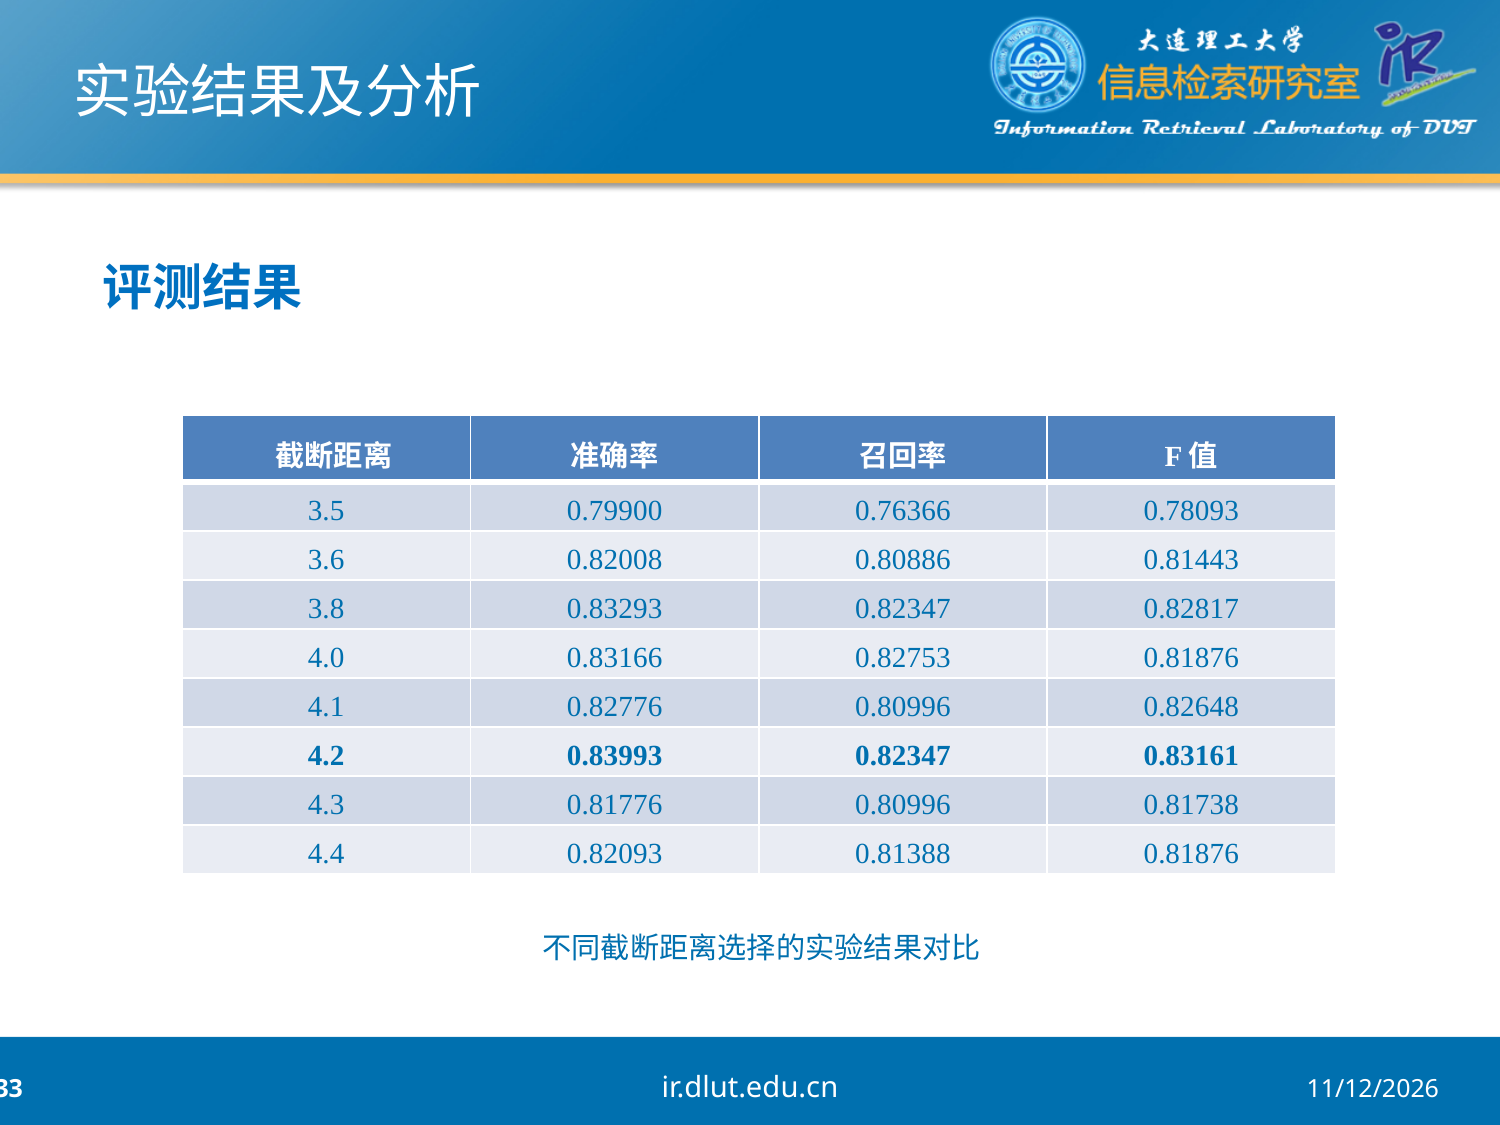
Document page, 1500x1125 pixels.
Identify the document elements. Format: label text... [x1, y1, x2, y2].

table_cell 0.79900 [471, 485, 758, 530]
table_header 截断距离 [183, 416, 470, 479]
table_cell 3.6 [183, 532, 470, 579]
table_cell 4.2 [183, 728, 470, 775]
table_cell 0.76366 [760, 485, 1046, 530]
table_cell 4.4 [183, 826, 470, 873]
table_cell 0.80996 [760, 679, 1046, 726]
table_cell 0.83293 [471, 581, 758, 628]
table_cell 0.81876 [1048, 826, 1335, 873]
table_header F值 [1048, 416, 1335, 479]
table_cell 0.82347 [760, 581, 1046, 628]
table_cell 0.82817 [1048, 581, 1335, 628]
table_cell 3.8 [183, 581, 470, 628]
table_cell 3.5 [183, 485, 470, 530]
text_box 不同截断距离选择的实验结果对比 [449, 921, 1060, 972]
table_cell 4.1 [183, 679, 470, 726]
table_cell 0.82093 [471, 826, 758, 873]
table_cell 0.81738 [1048, 777, 1335, 824]
table_cell 0.78093 [1048, 485, 1335, 530]
table_cell 0.80996 [760, 777, 1046, 824]
table_header 准确率 [471, 416, 758, 479]
table_cell 0.82648 [1048, 679, 1335, 726]
table_cell 0.83161 [1048, 728, 1335, 775]
table_cell 0.81776 [471, 777, 758, 824]
table_cell 0.81876 [1048, 630, 1335, 677]
title 实验结果及分析 [58, 45, 944, 133]
table_cell 0.82753 [760, 630, 1046, 677]
table_cell 4.0 [183, 630, 470, 677]
picture [0, 0, 1500, 1125]
table_cell 0.81443 [1048, 532, 1335, 579]
table_cell 0.80886 [760, 532, 1046, 579]
table_cell 4.3 [183, 777, 470, 824]
table_cell 0.83993 [471, 728, 758, 775]
table_cell 0.83166 [471, 630, 758, 677]
table_cell 0.81388 [760, 826, 1046, 873]
table_cell 0.82347 [760, 728, 1046, 775]
table_cell 0.82776 [471, 679, 758, 726]
table_cell 0.82008 [471, 532, 758, 579]
table_header 召回率 [760, 416, 1046, 479]
text_box 评测结果 [87, 248, 500, 324]
